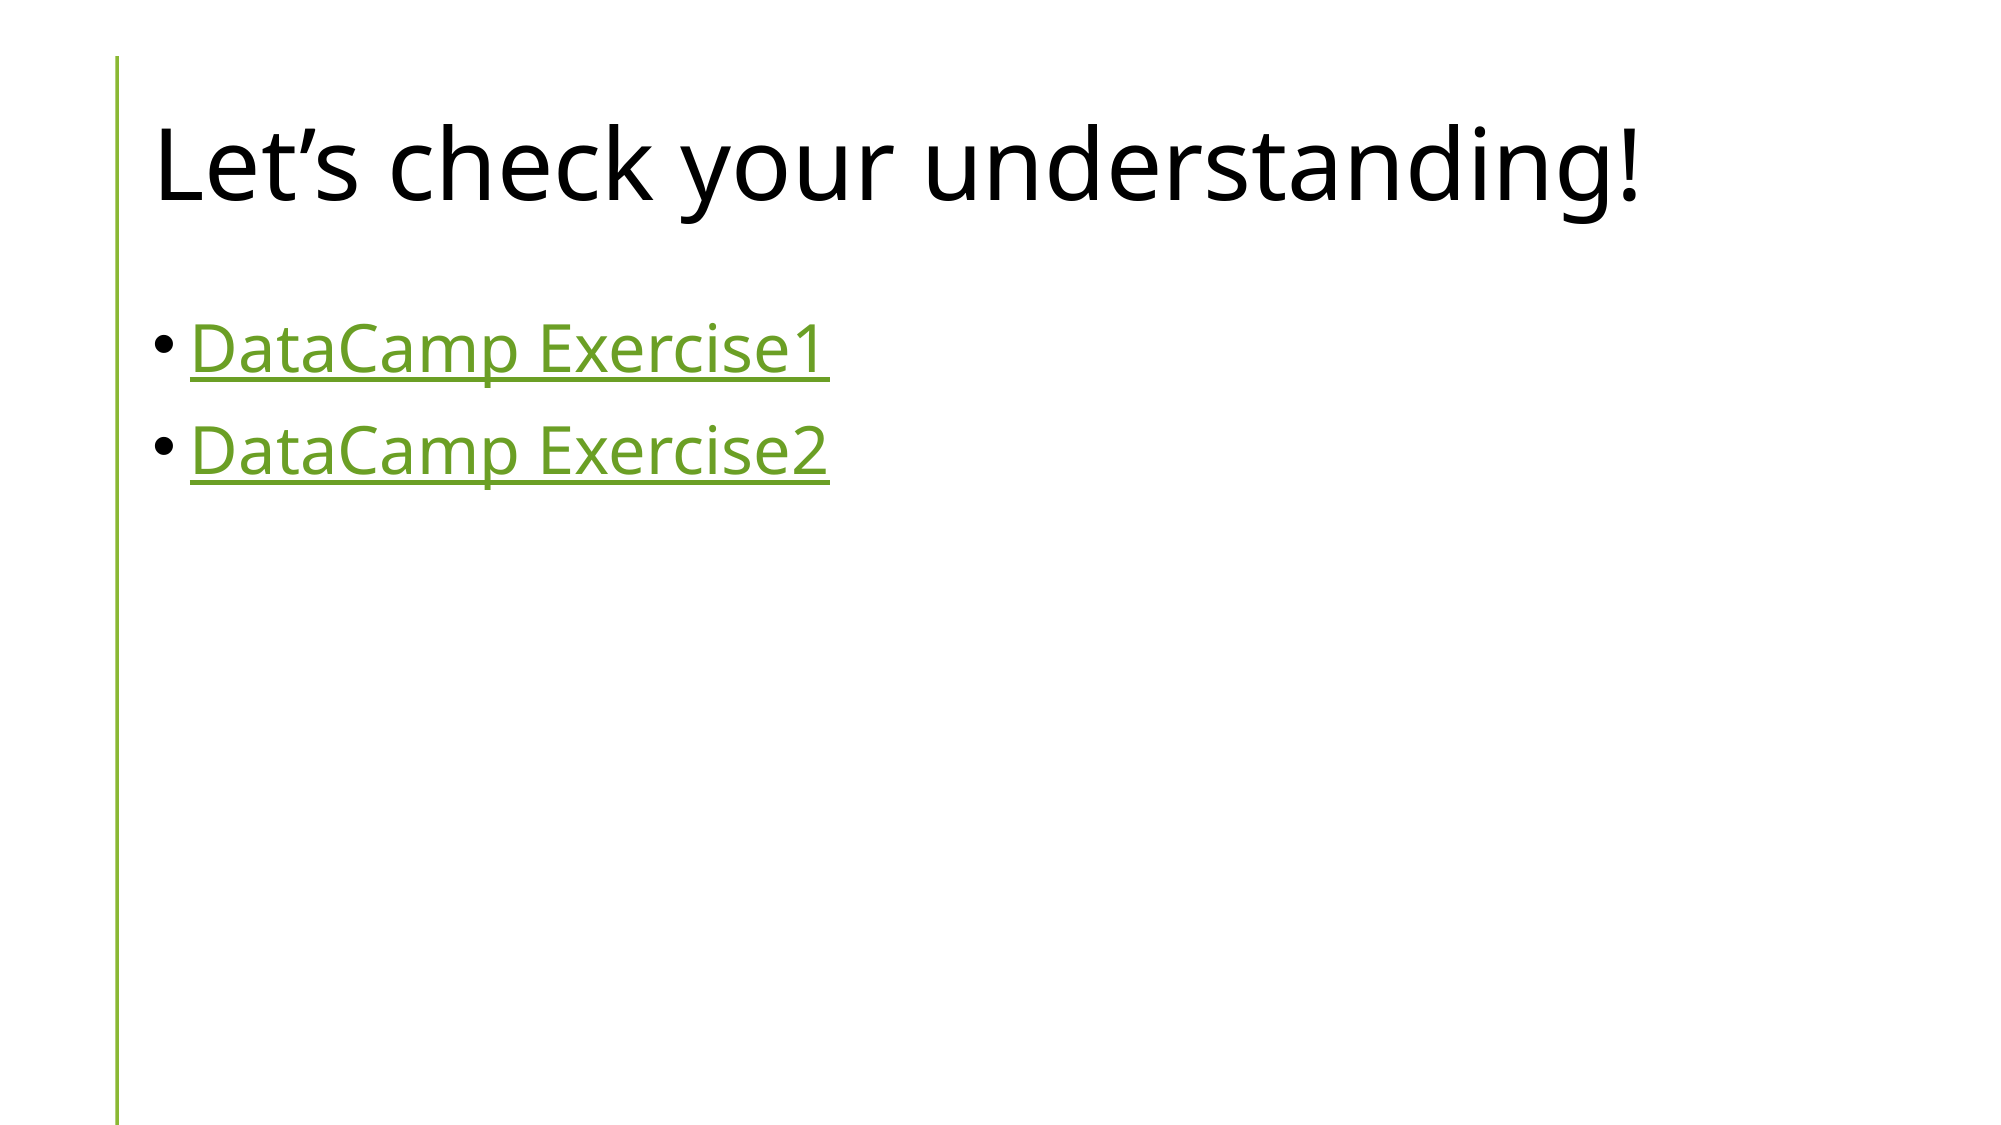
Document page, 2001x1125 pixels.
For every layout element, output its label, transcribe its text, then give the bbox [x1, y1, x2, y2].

list DataCamp Exercise1 DataCamp Exercise2 [137, 299, 1863, 1014]
title Let’s check your understanding! [137, 59, 1863, 278]
